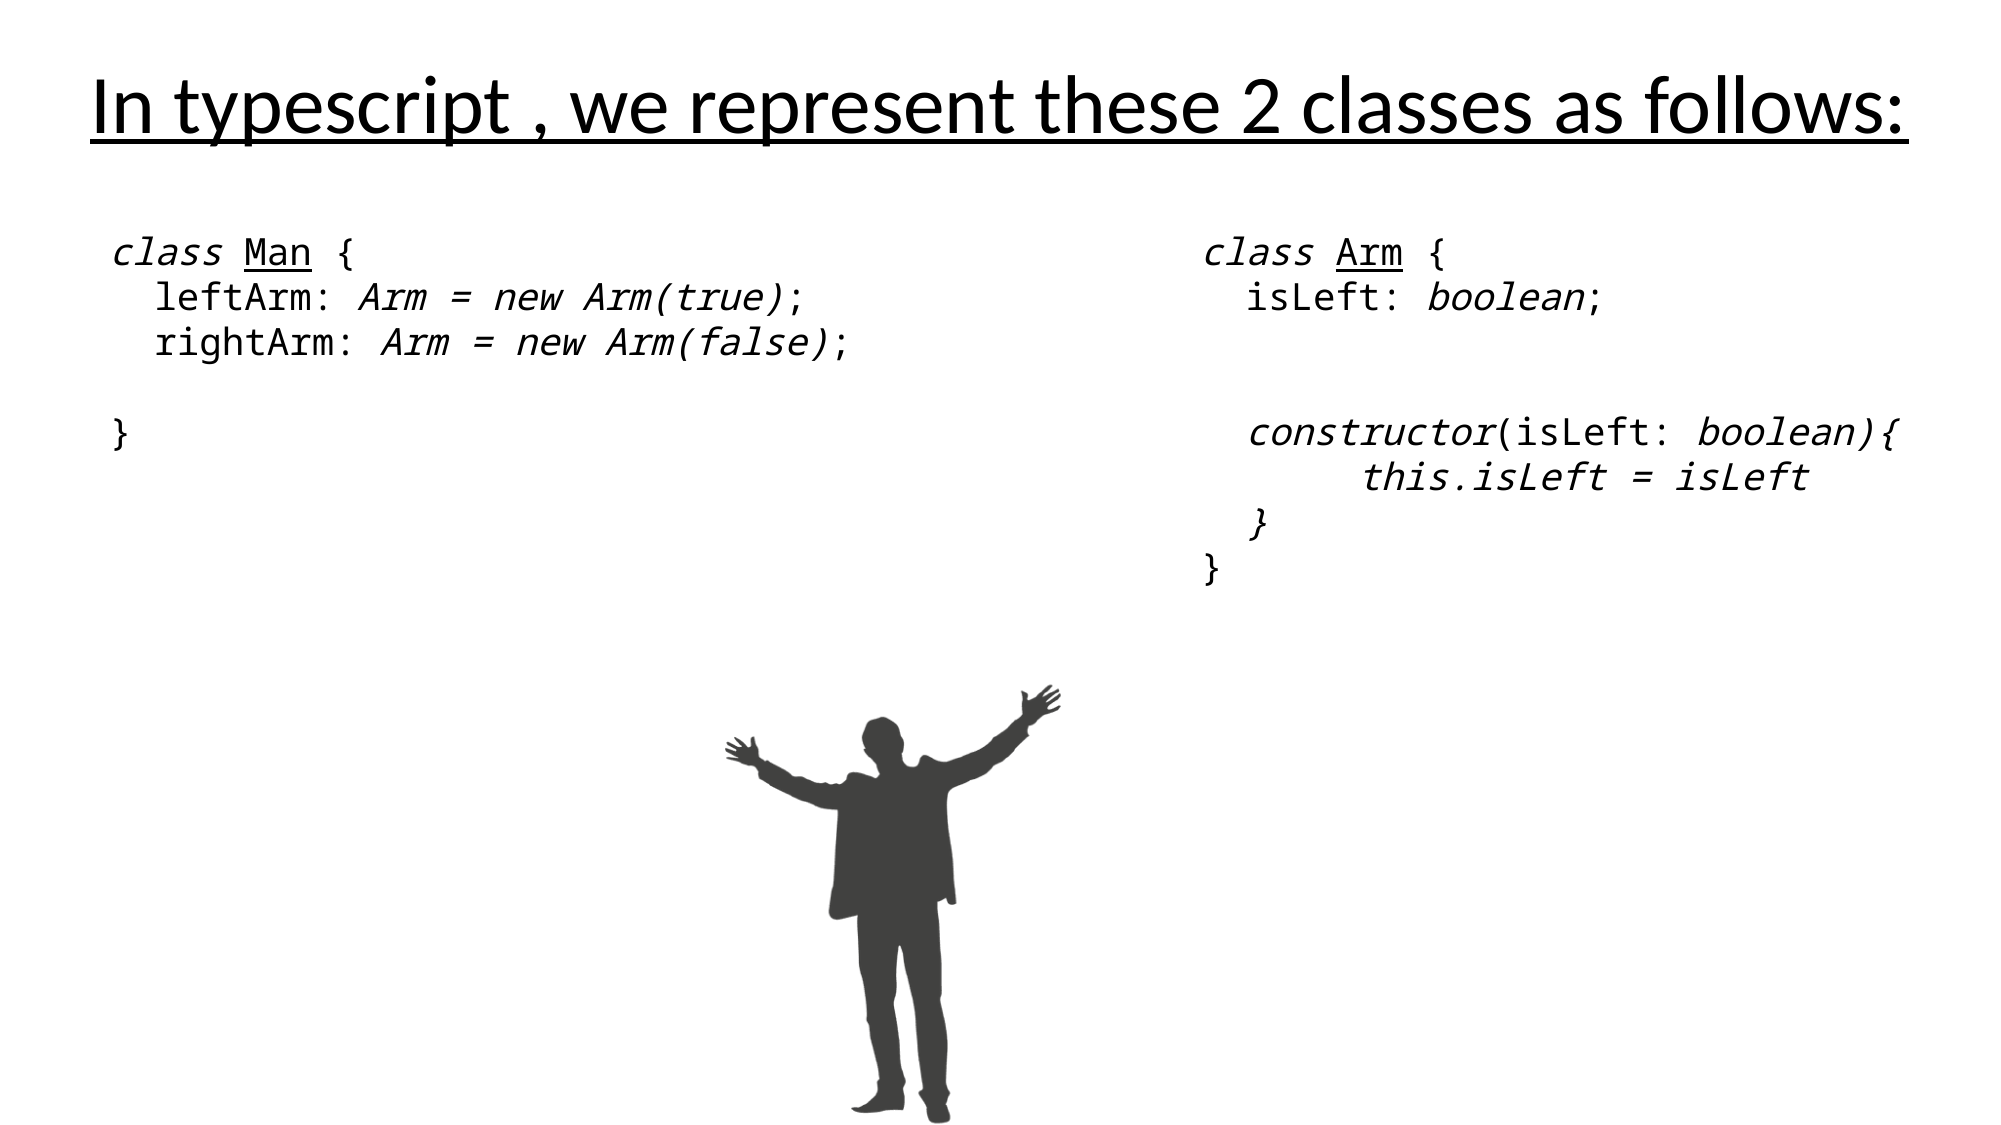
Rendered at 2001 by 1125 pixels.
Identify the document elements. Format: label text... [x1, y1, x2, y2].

text_box class Arm { isLeft: boolean; constructor(isLeft: boolean){ this.isLeft = isLeft } } [1185, 221, 1913, 596]
text_box In typescript , we represent these 2 classes as follows: [75, 42, 1924, 158]
text_box class Man { leftArm: Arm = new Arm(true); rightArm: Arm = new Arm(false); } [94, 221, 867, 506]
picture [703, 671, 1081, 1125]
